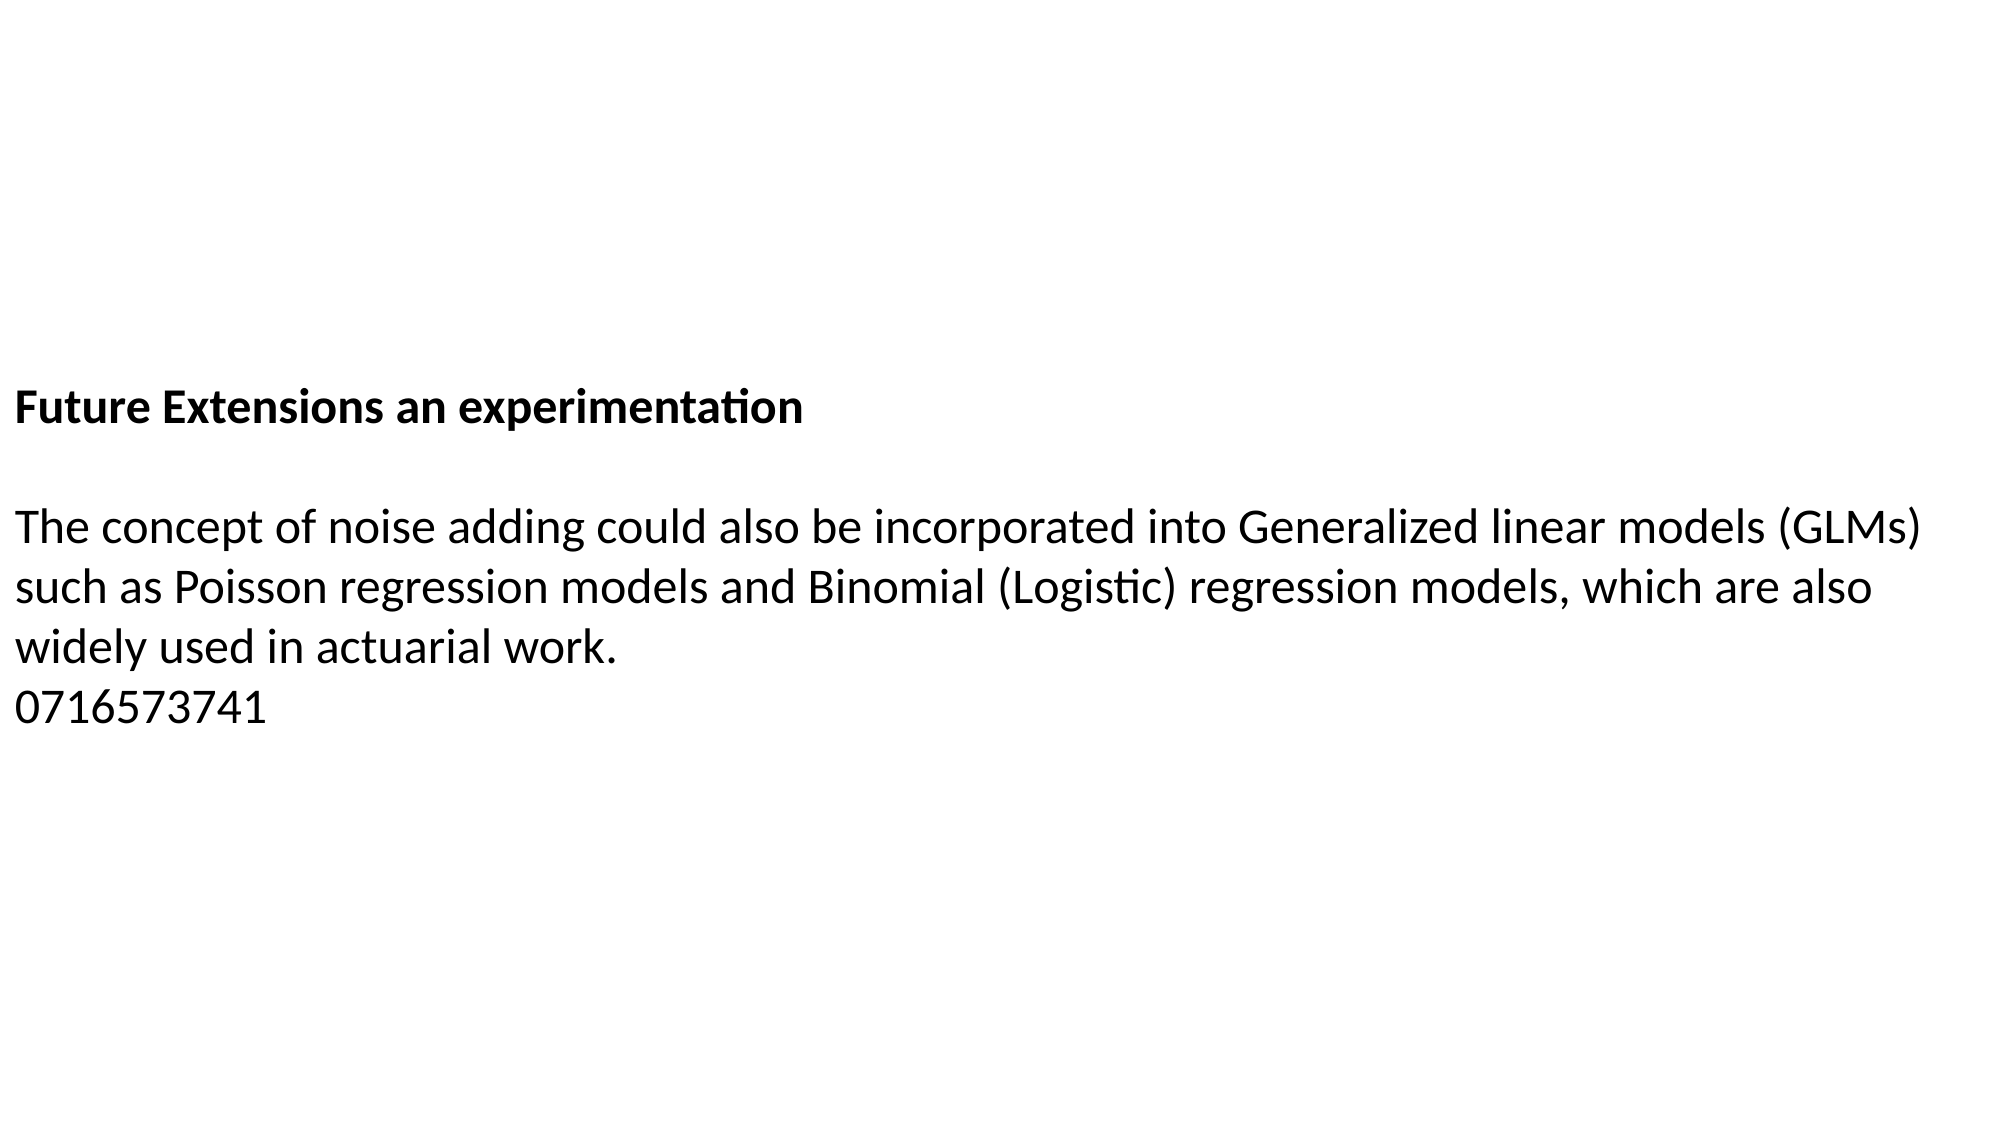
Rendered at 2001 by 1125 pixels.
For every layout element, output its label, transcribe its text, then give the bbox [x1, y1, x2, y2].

text_box Future Extensions an experimentation The concept of noise adding could also be incorporated into Generalized linear models (GLMs) such as Poisson regression models and Binomial (Logistic) regression models, which are also widely used in actuarial work. 0716573741 [0, 366, 1985, 802]
